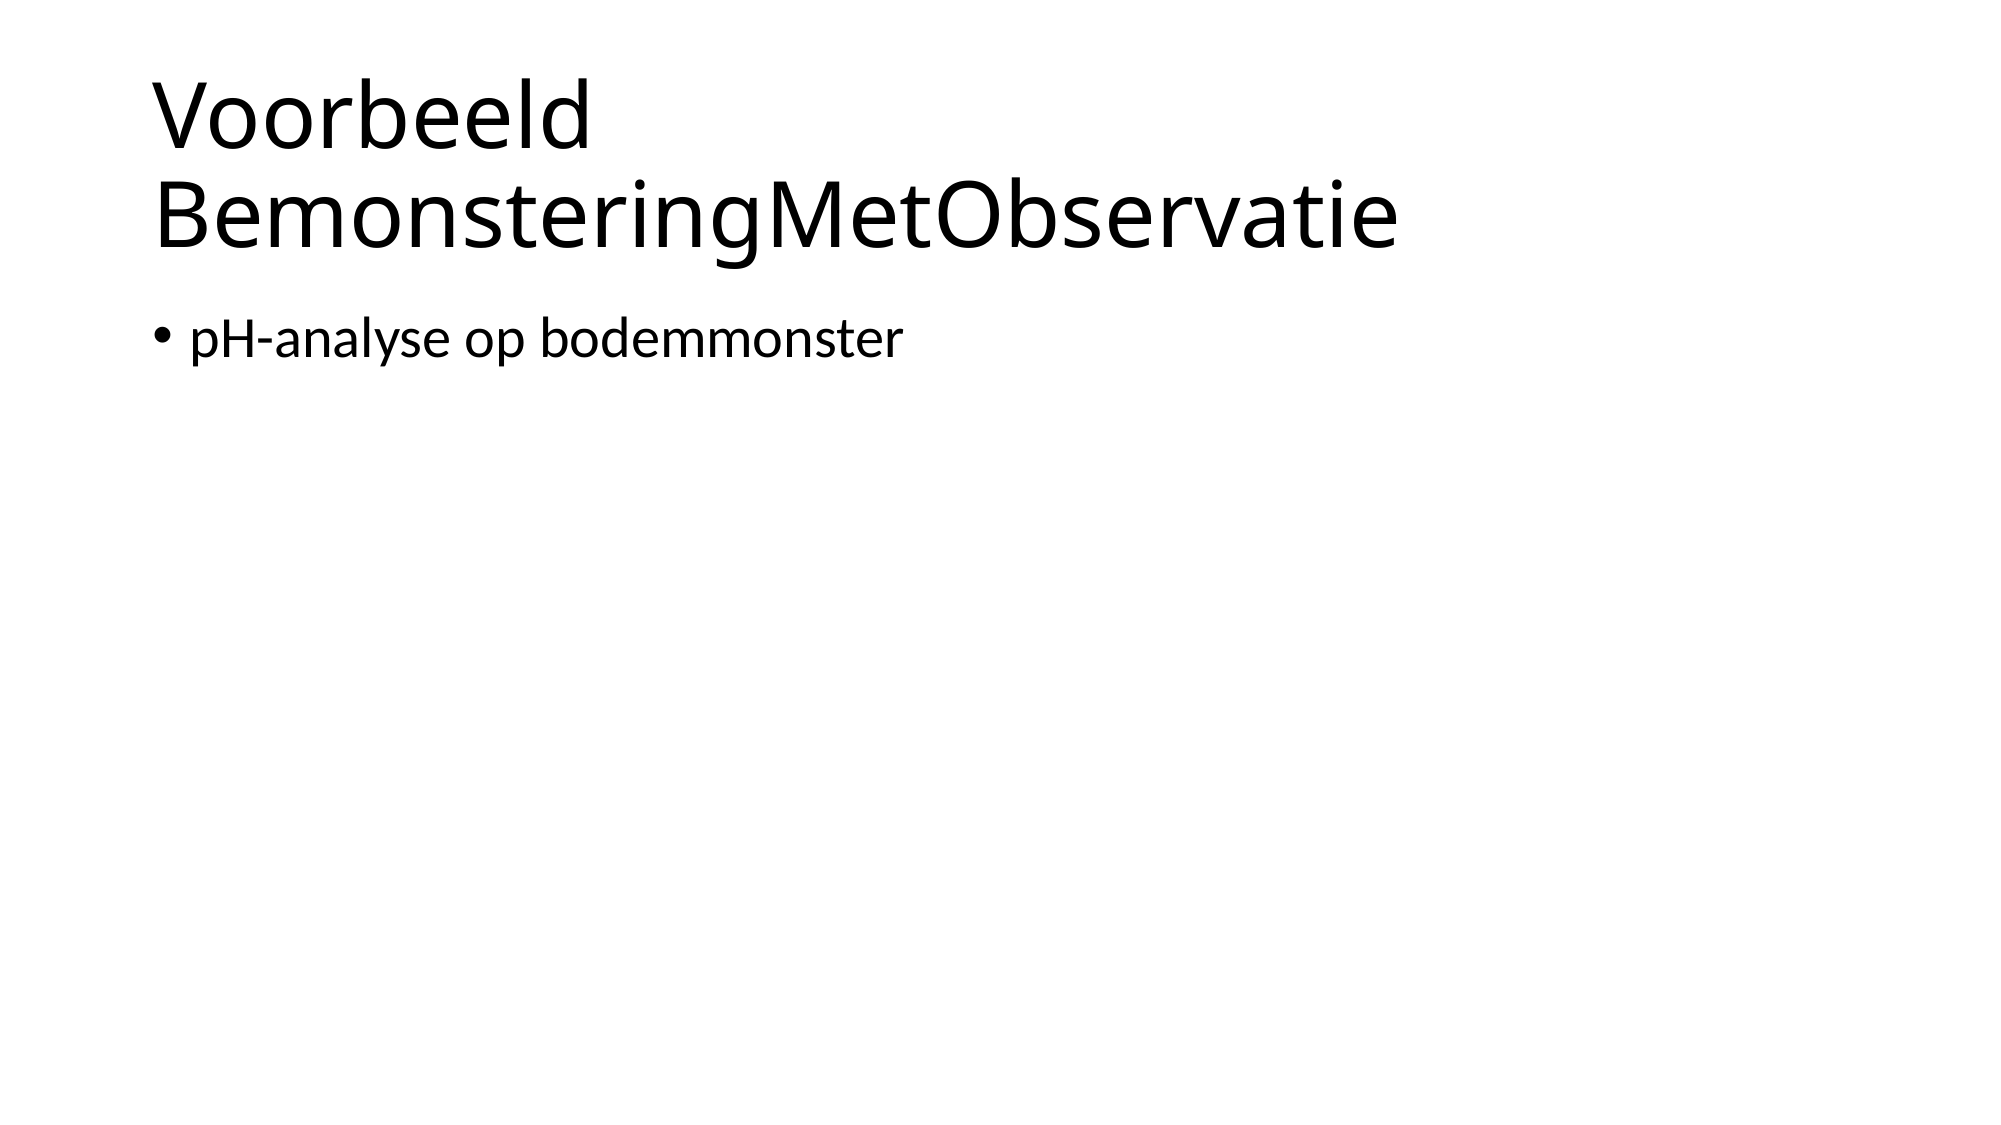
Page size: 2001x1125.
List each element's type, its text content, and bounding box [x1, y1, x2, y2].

title Voorbeeld BemonsteringMetObservatie [137, 59, 1863, 278]
list pH-analyse op bodemmonster [137, 299, 1863, 1014]
